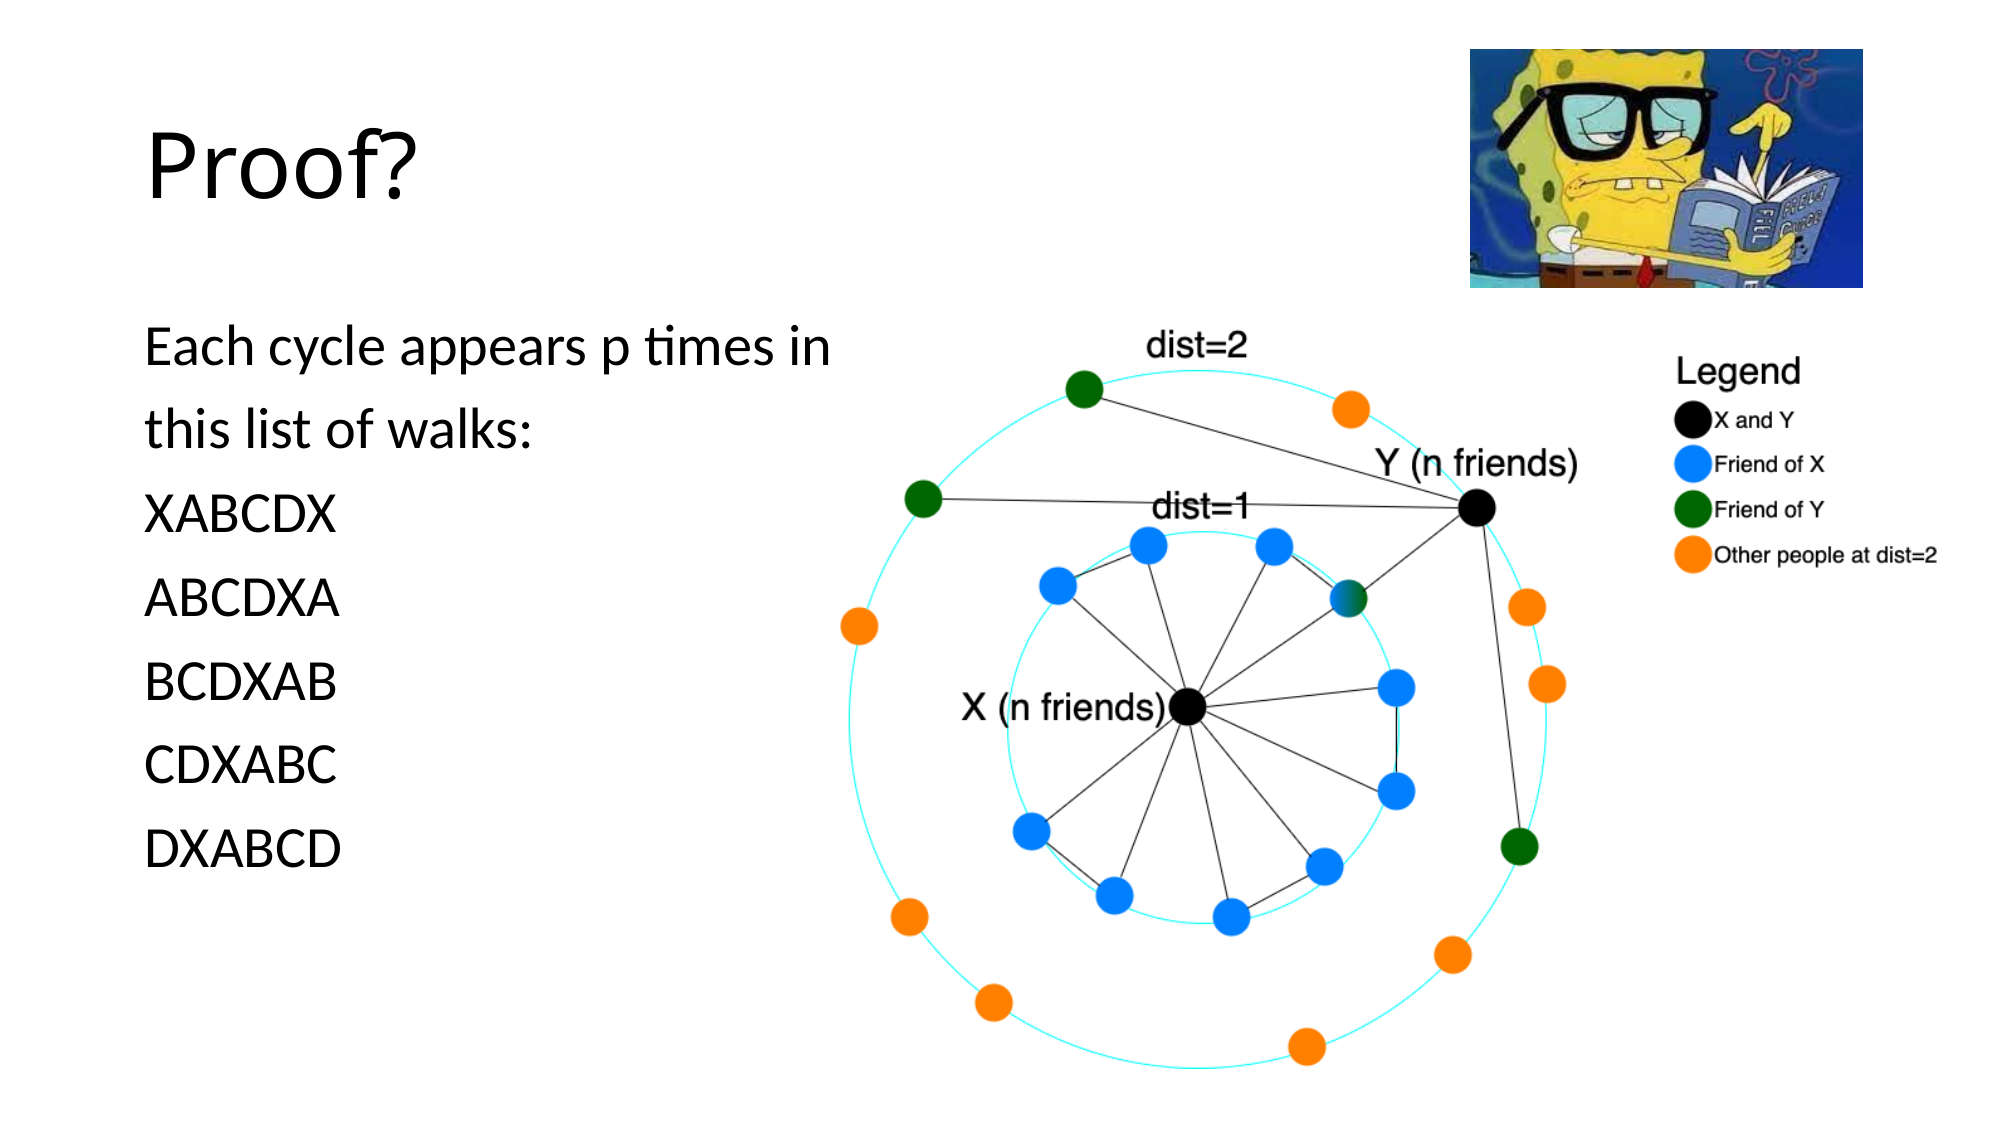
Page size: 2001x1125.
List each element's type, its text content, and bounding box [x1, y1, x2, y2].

list Each cycle appears p times in this list of walks: XABCDX ABCDXA BCDXAB CDXABC DXABCD [136, 306, 1815, 969]
title Proof? [136, 59, 1469, 278]
picture [1469, 49, 1863, 288]
picture [839, 321, 1939, 1070]
